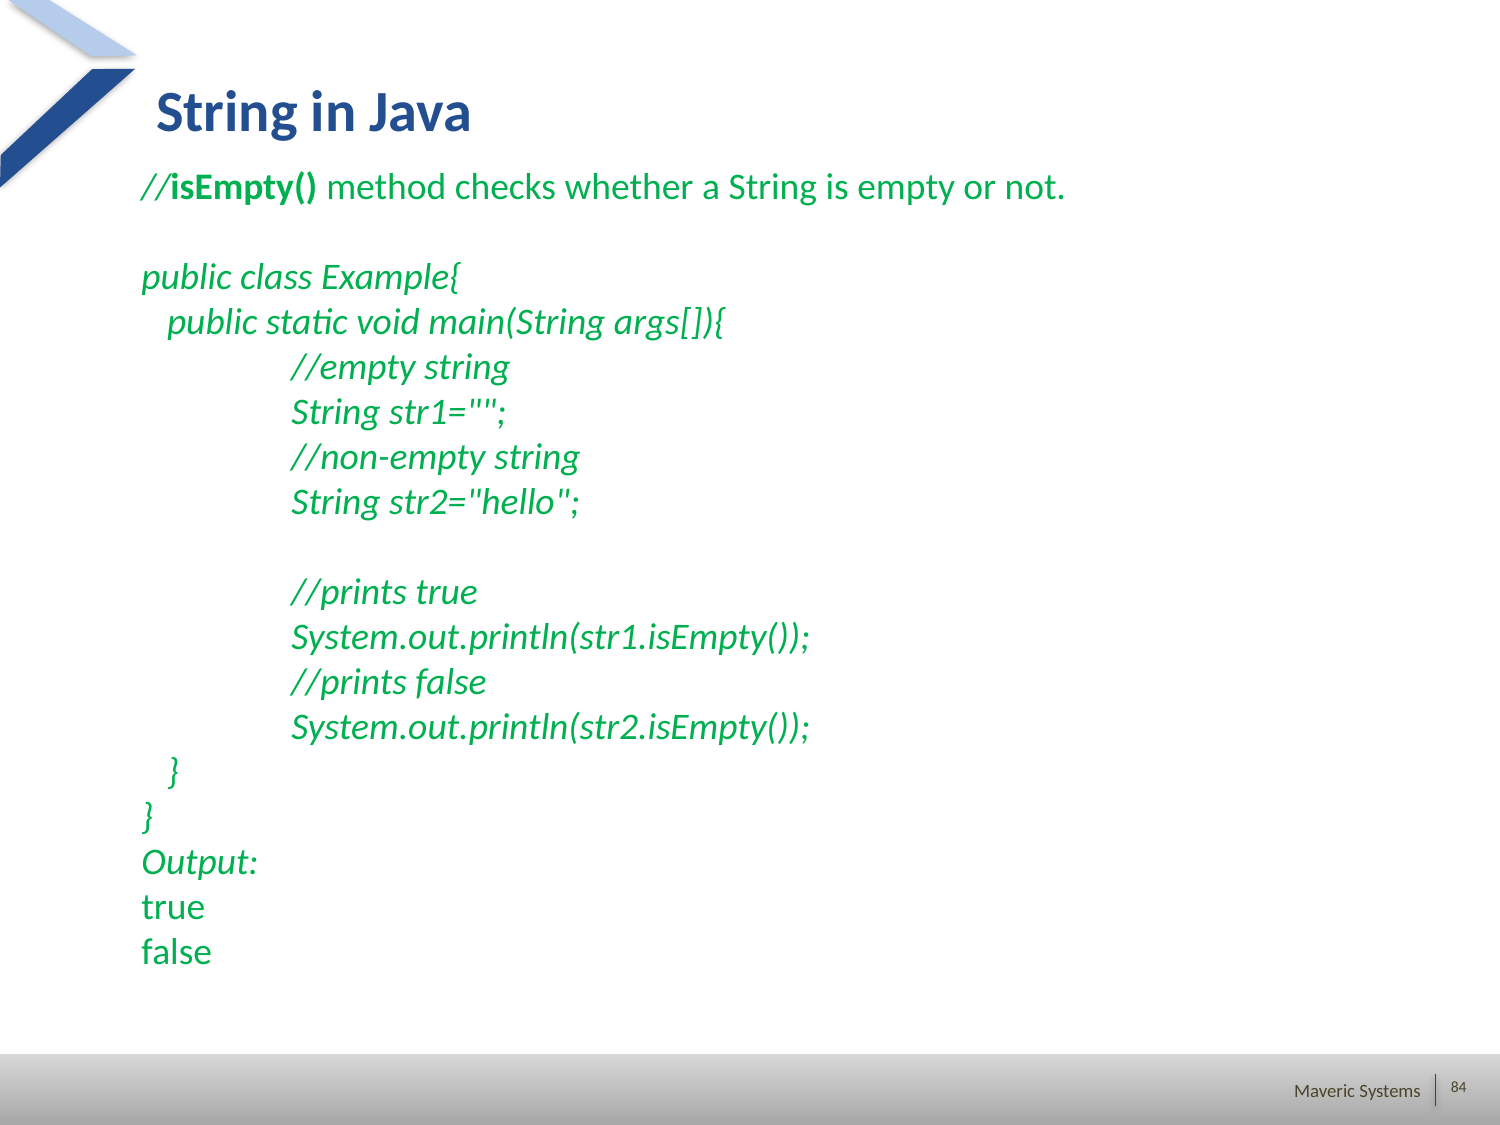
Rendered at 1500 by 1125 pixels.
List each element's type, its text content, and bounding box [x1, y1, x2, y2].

text_box String in Java [141, 65, 1005, 151]
text_box //isEmpty() method checks whether a String is empty or not. public class Example{ public static void main(String args[]){ //empty string String str1=""; //non-empty string String str2="hello"; //prints true System.out.println(str1.isEmpty()); //prints false System.out.println(str2.isEmpty()); } } Output: true false [126, 154, 1373, 1025]
text_box [0, 154, 126, 215]
